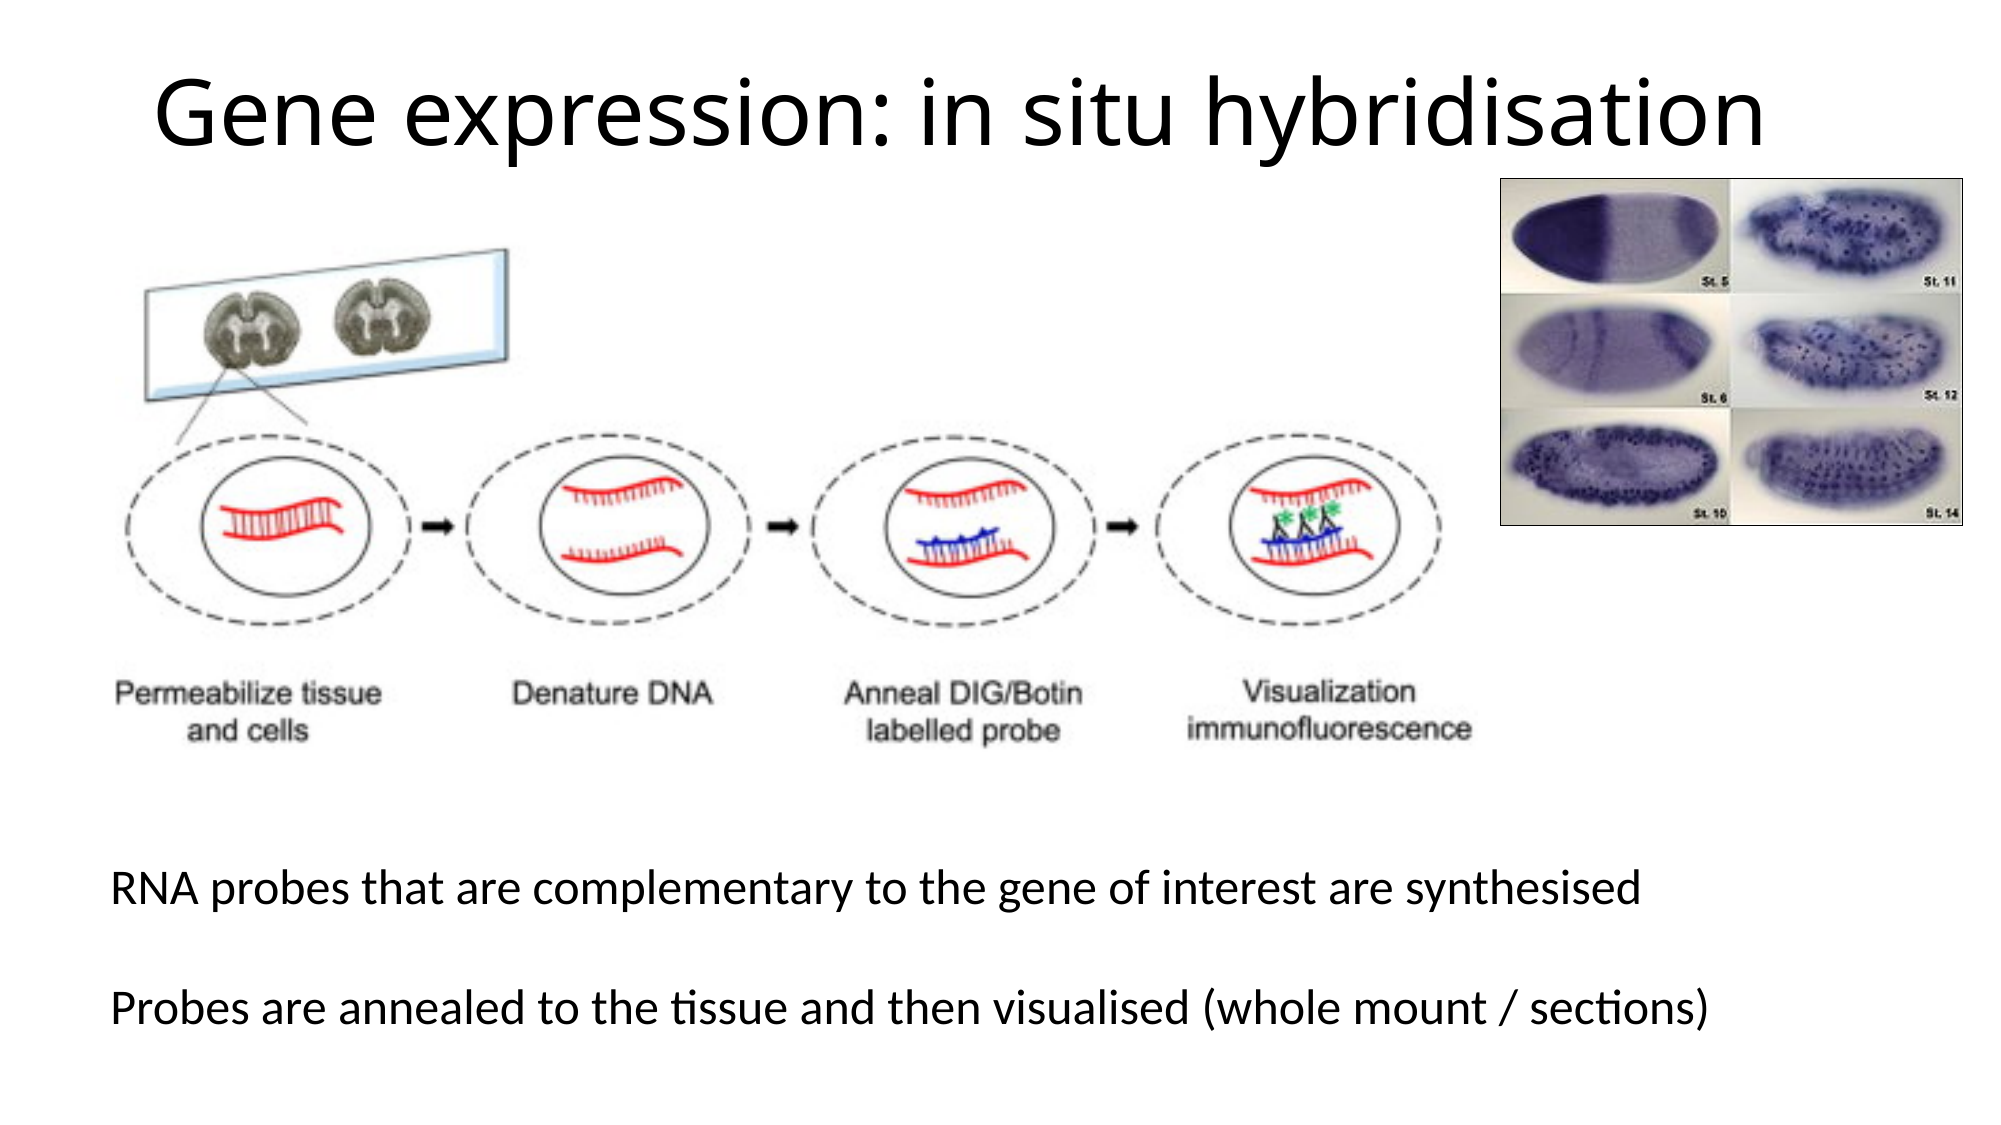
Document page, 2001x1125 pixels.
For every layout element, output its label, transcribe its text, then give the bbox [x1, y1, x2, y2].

picture [1500, 178, 1963, 526]
title Gene expression: in situ hybridisation [137, 6, 1863, 225]
text_box RNA probes that are complementary to the gene of interest are synthesised Probes are annealed to the tissue and then visualised (whole mount / sections) [95, 846, 1726, 1042]
picture [115, 225, 1478, 771]
